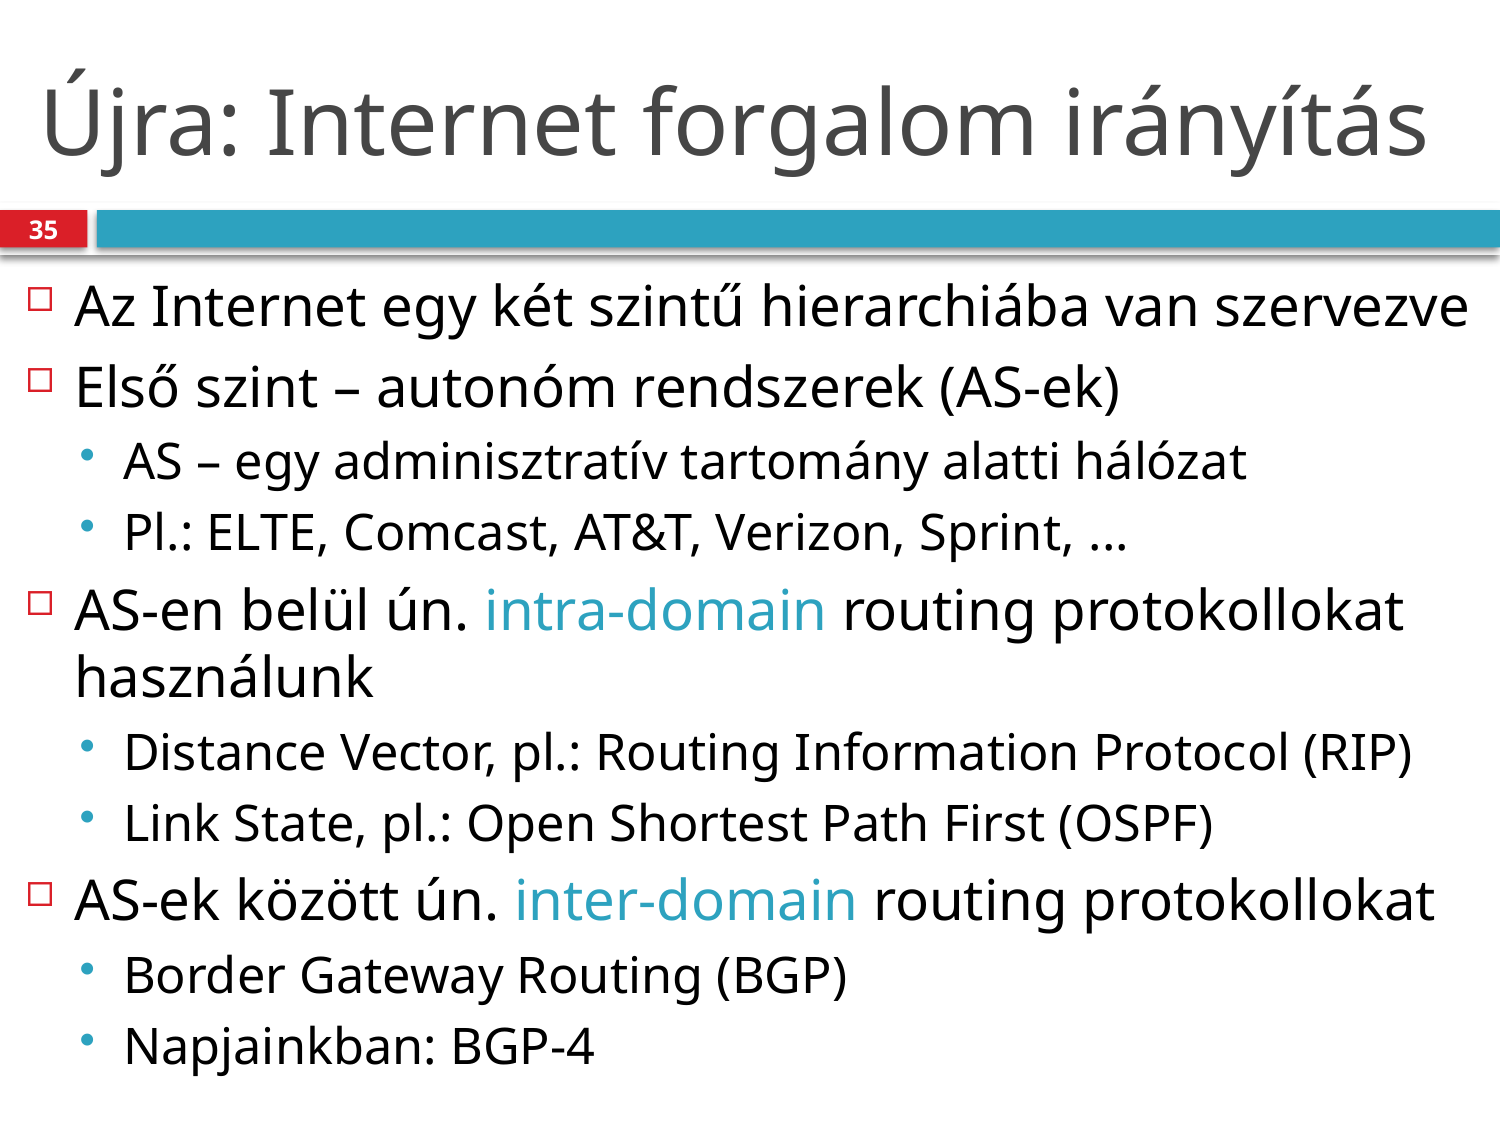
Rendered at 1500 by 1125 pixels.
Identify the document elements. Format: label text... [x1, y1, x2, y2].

title Újra: Internet forgalom irányítás [24, 37, 1475, 200]
slide_number 35 [0, 206, 88, 257]
list Az Internet egy két szintű hierarchiába van szervezve Első szint – autonóm rendszerek (AS-ek) AS – egy adminisztratív tartomány alatti hálózat Pl.: ELTE, Comcast, AT&T, Verizon, Sprint, ... AS-en belül ún. intra-domain routing protokollokat használunk Distance Vector, pl.: Routing Information Protocol (RIP) Link State, pl.: Open Shortest Path First (OSPF) AS-ek között ún. inter-domain routing protokollokat Border Gateway Routing (BGP) Napjainkban: BGP-4 [10, 262, 1486, 1100]
